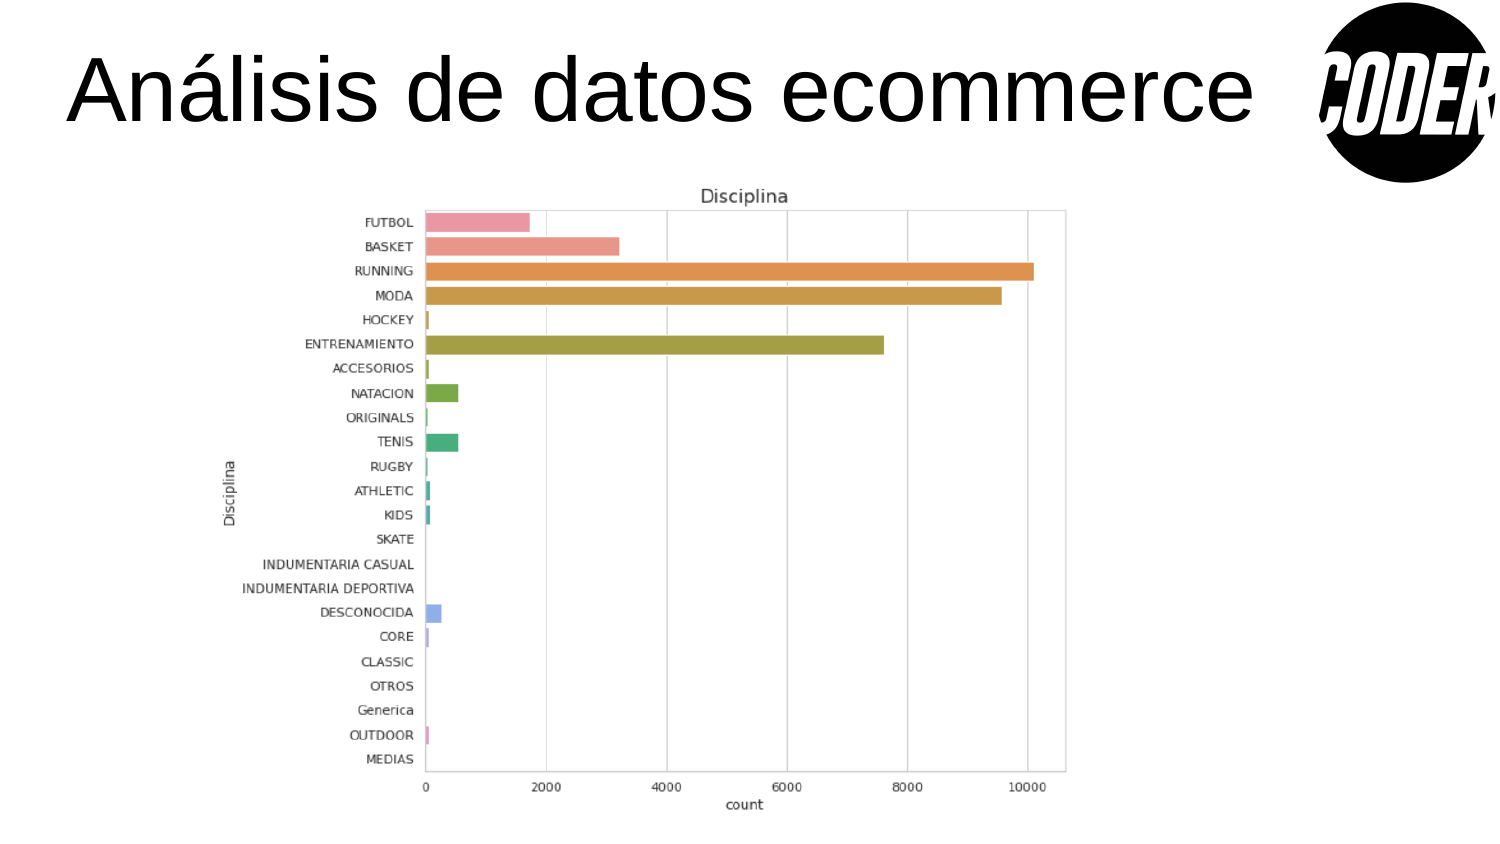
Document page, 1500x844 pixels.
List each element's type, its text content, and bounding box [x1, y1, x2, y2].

picture [203, 177, 1100, 818]
title Análisis de datos ecommerce [51, 31, 1309, 155]
picture [1314, 0, 1500, 186]
